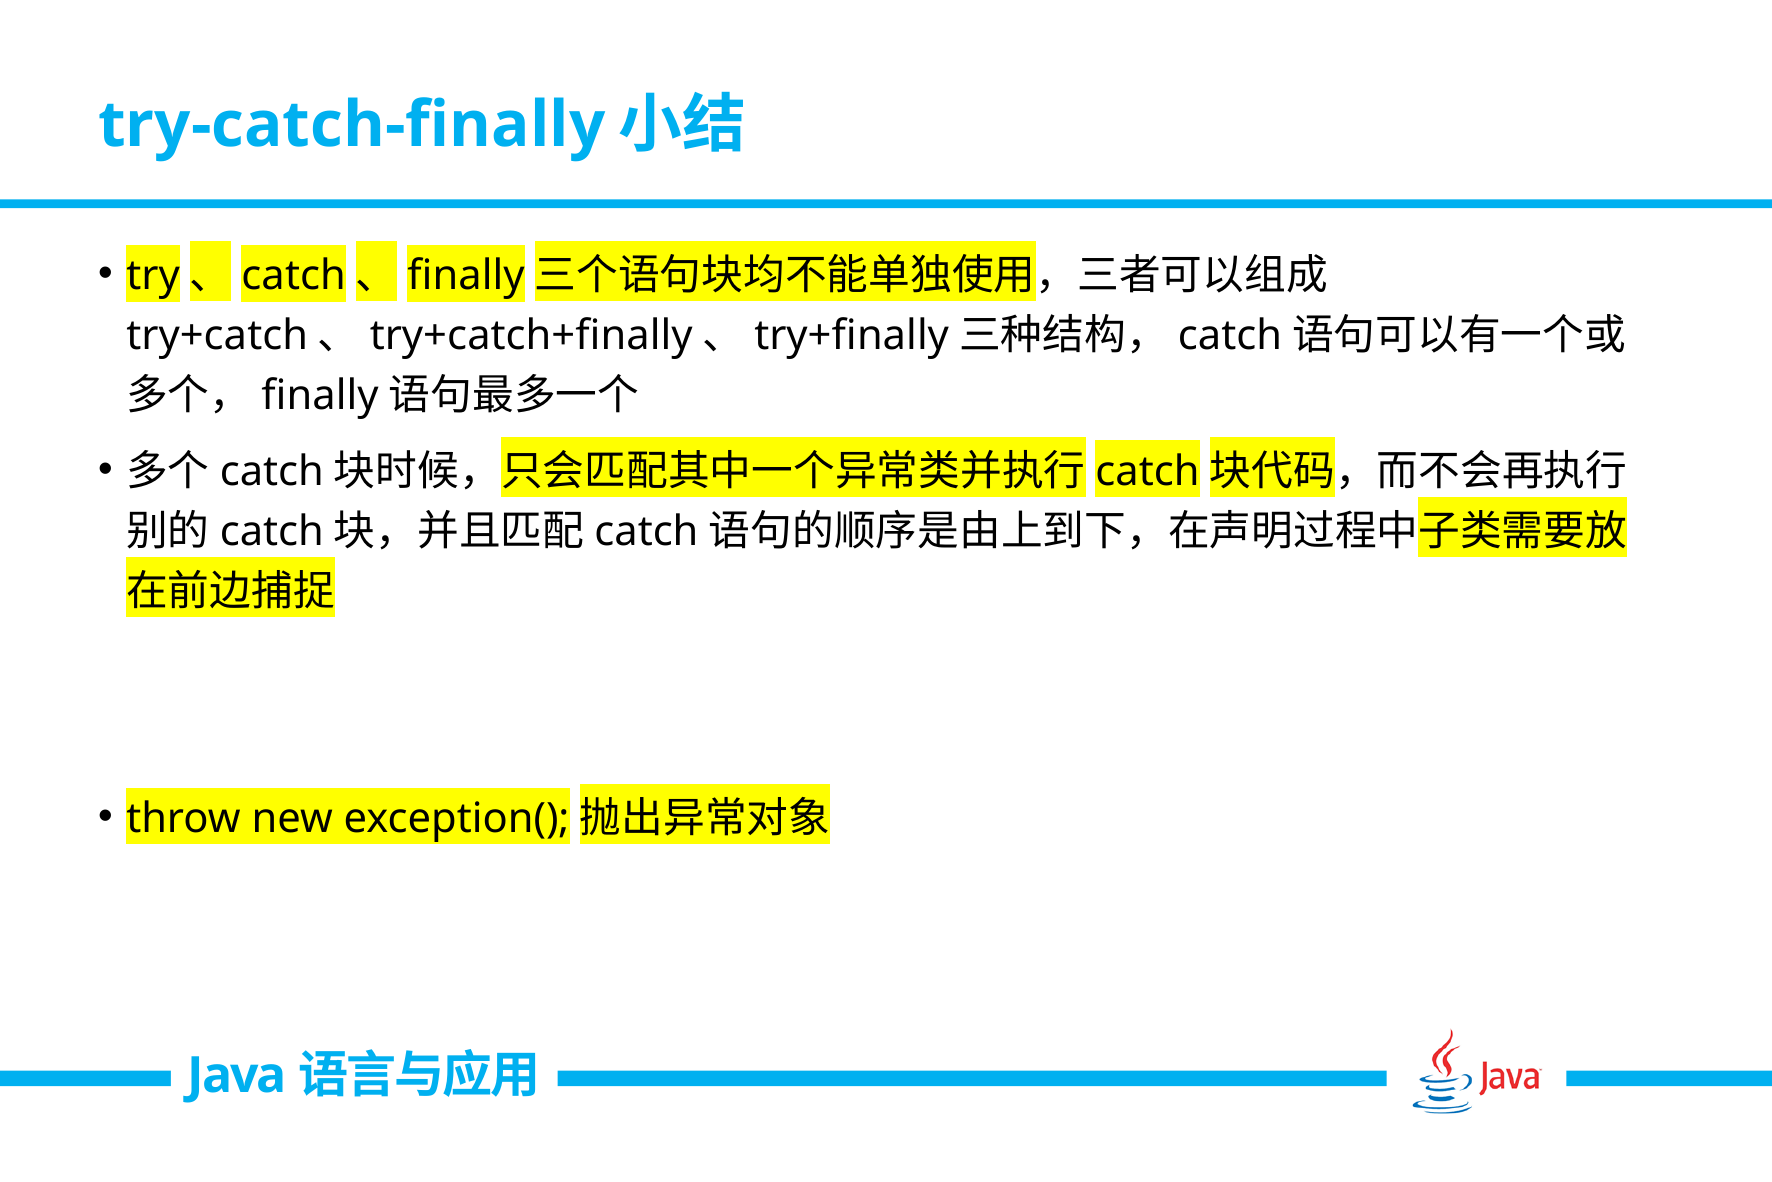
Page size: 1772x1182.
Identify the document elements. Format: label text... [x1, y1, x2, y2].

title try-catch-finally小结 [80, 73, 1677, 168]
picture [1386, 1019, 1567, 1117]
list try、catch、finally三个语句块均不能单独使用，三者可以组成try+catch、try+catch+finally、try+finally三种结构，catch语句可以有一个或多个，finally语句最多一个 多个catch块时候，只会匹配其中一个异常类并执行catch块代码，而不会再执行别的catch块，并且匹配catch语句的顺序是由上到下，在声明过程中子类需要放在前边捕捉 throw new exception();抛出异常对象 [80, 228, 1677, 1009]
